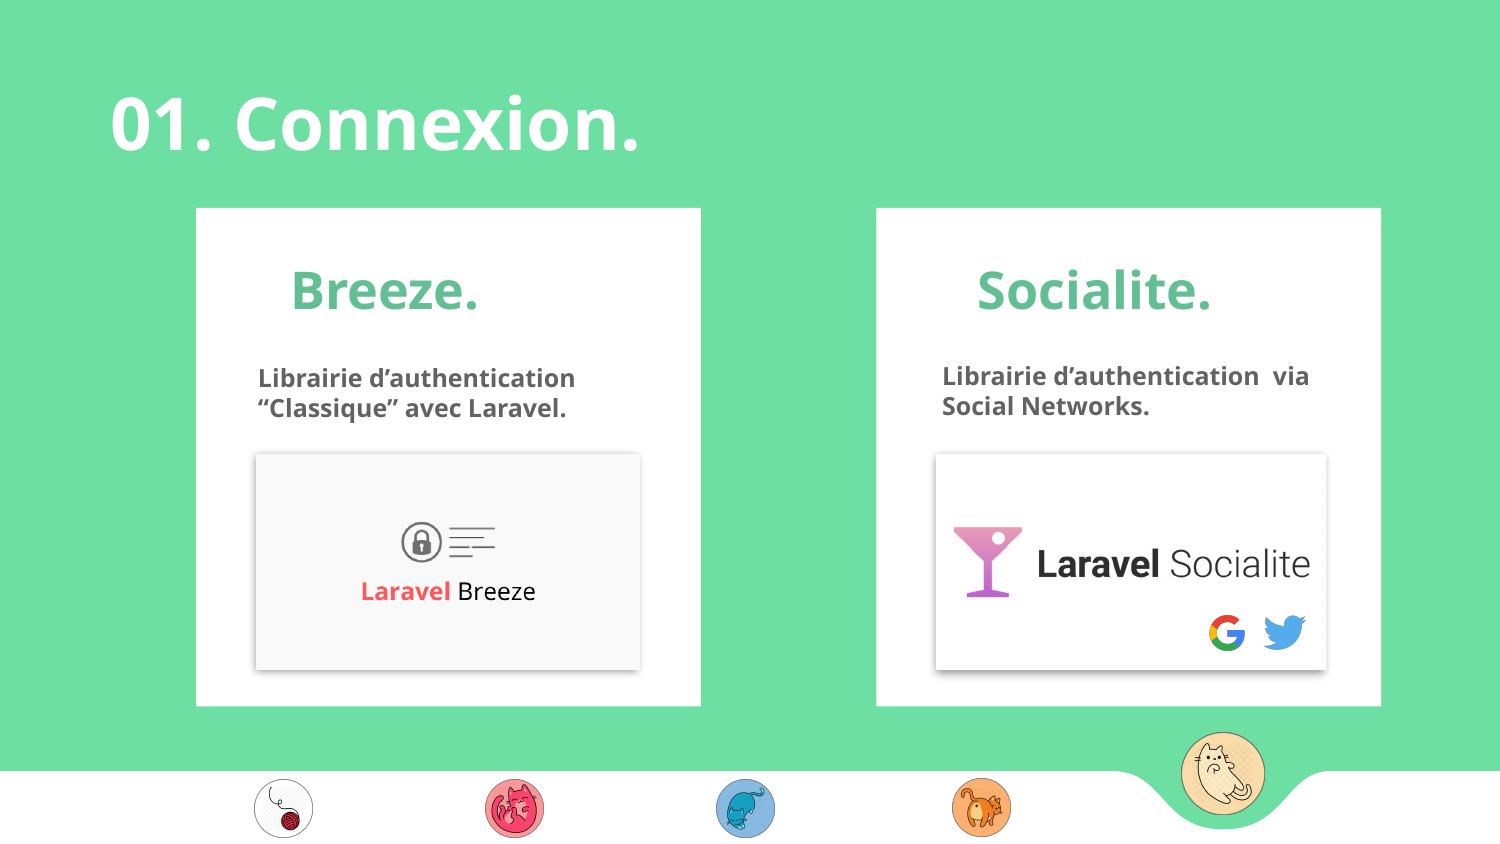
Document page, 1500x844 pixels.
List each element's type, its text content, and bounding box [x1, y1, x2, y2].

picture [936, 454, 1327, 670]
list Socialite. [962, 256, 1367, 322]
picture [716, 779, 775, 838]
title 01. Connexion. [94, 68, 1241, 186]
picture [1181, 732, 1265, 815]
picture [254, 779, 313, 838]
text_box [195, 207, 702, 707]
text_box [875, 207, 1382, 707]
picture [952, 778, 1011, 837]
text_box a [0, 769, 1500, 844]
list Librairie d’authentication via Social Networks. [927, 352, 1331, 418]
picture [256, 454, 640, 670]
picture [485, 779, 544, 838]
list Breeze. [274, 256, 679, 322]
list Librairie d’authentication “Classique” avec Laravel. [242, 355, 692, 420]
